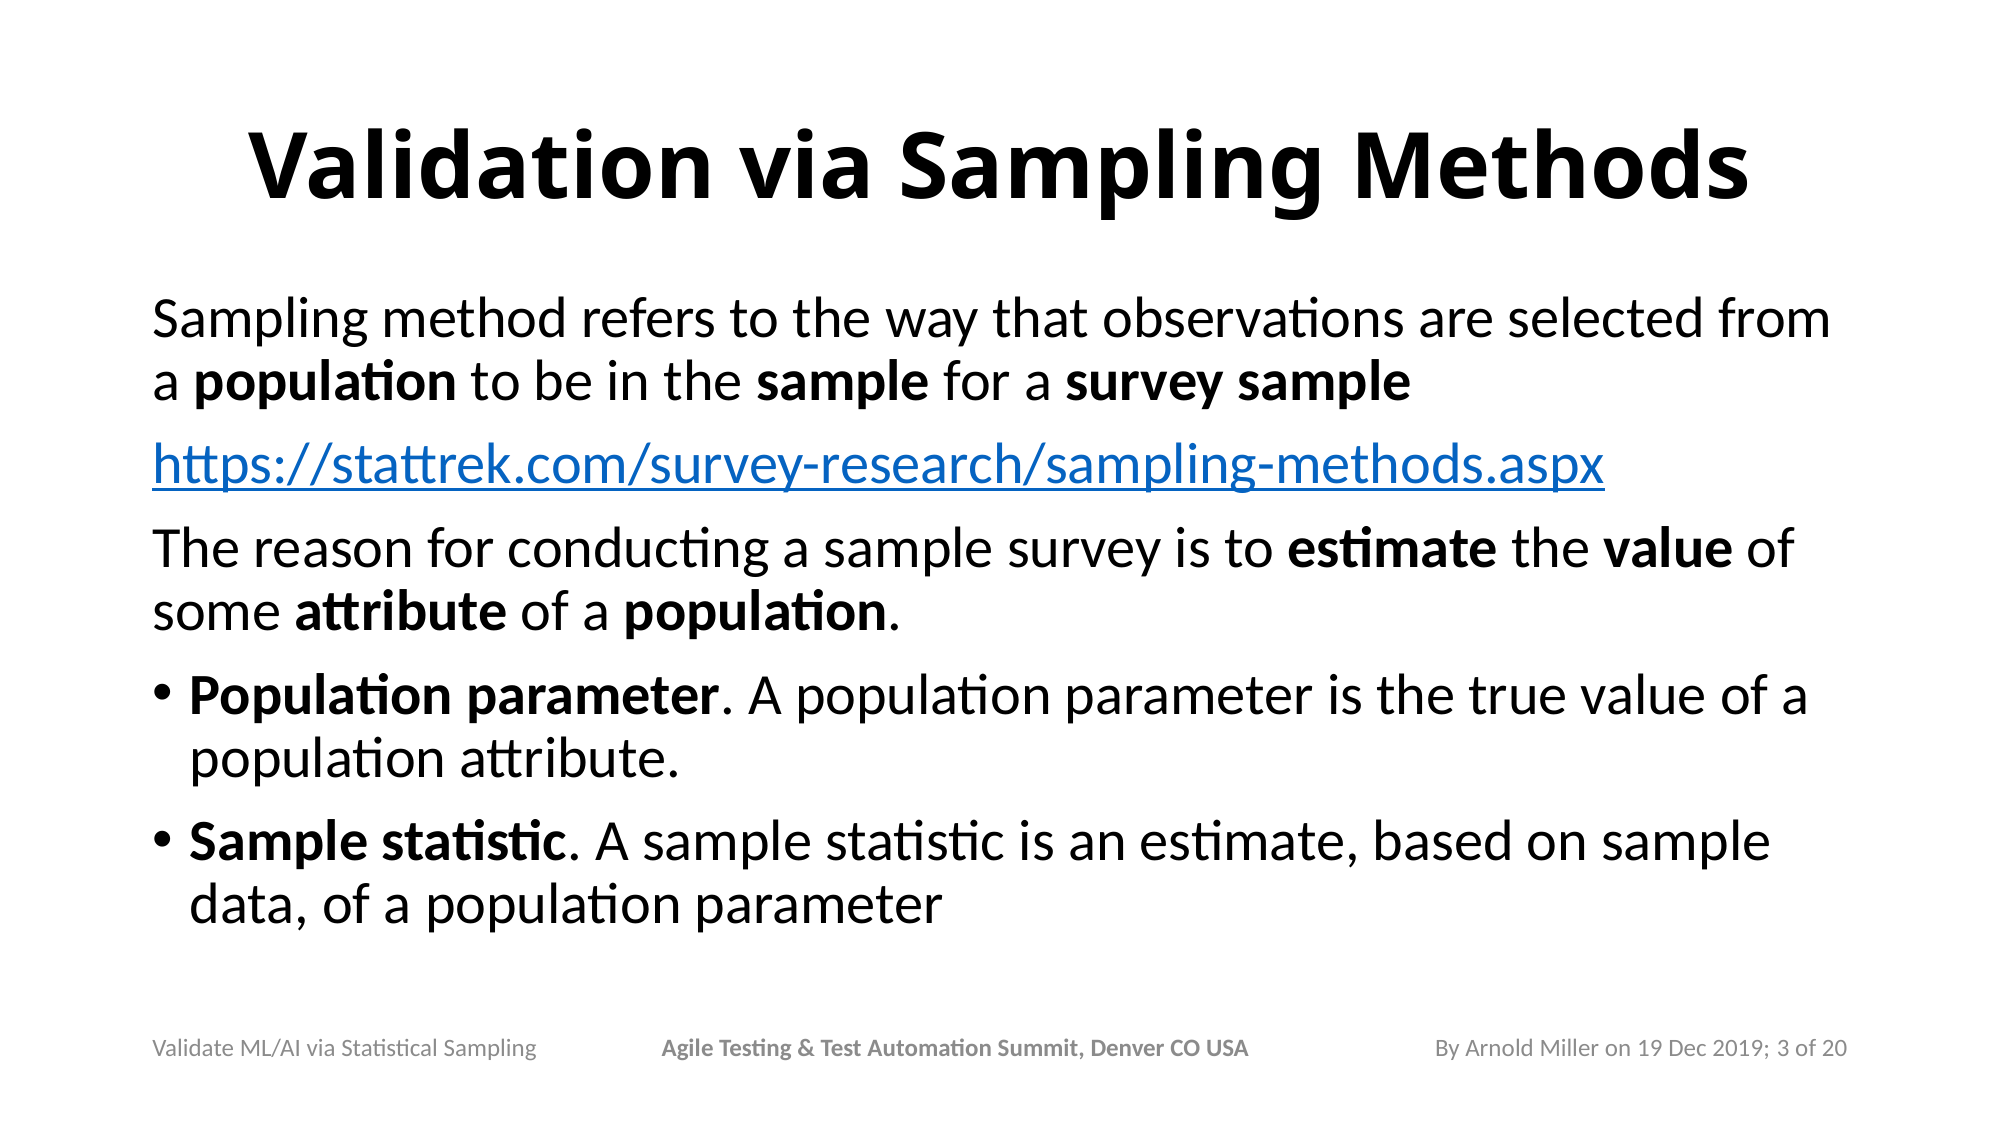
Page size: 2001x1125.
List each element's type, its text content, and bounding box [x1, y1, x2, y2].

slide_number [1383, 1016, 1863, 1077]
title Validation via Sampling Methods [137, 59, 1863, 278]
slide_number Validate ML/AI via Statistical Sampling [137, 1016, 588, 1077]
list Sampling method refers to the way that observations are selected from a population to be in the sample for a survey sample https://stattrek.com/survey-research/sampling-methods.aspx The reason for conducting a sample survey is to estimate the value of some attribute of a population. Population parameter. A population parameter is the true value of a population attribute. Sample statistic. A sample statistic is an estimate, based on sample data, of a population parameter [137, 279, 1863, 994]
footer Agile Testing & Test Automation Summit, Denver CO USA [618, 1016, 1294, 1077]
